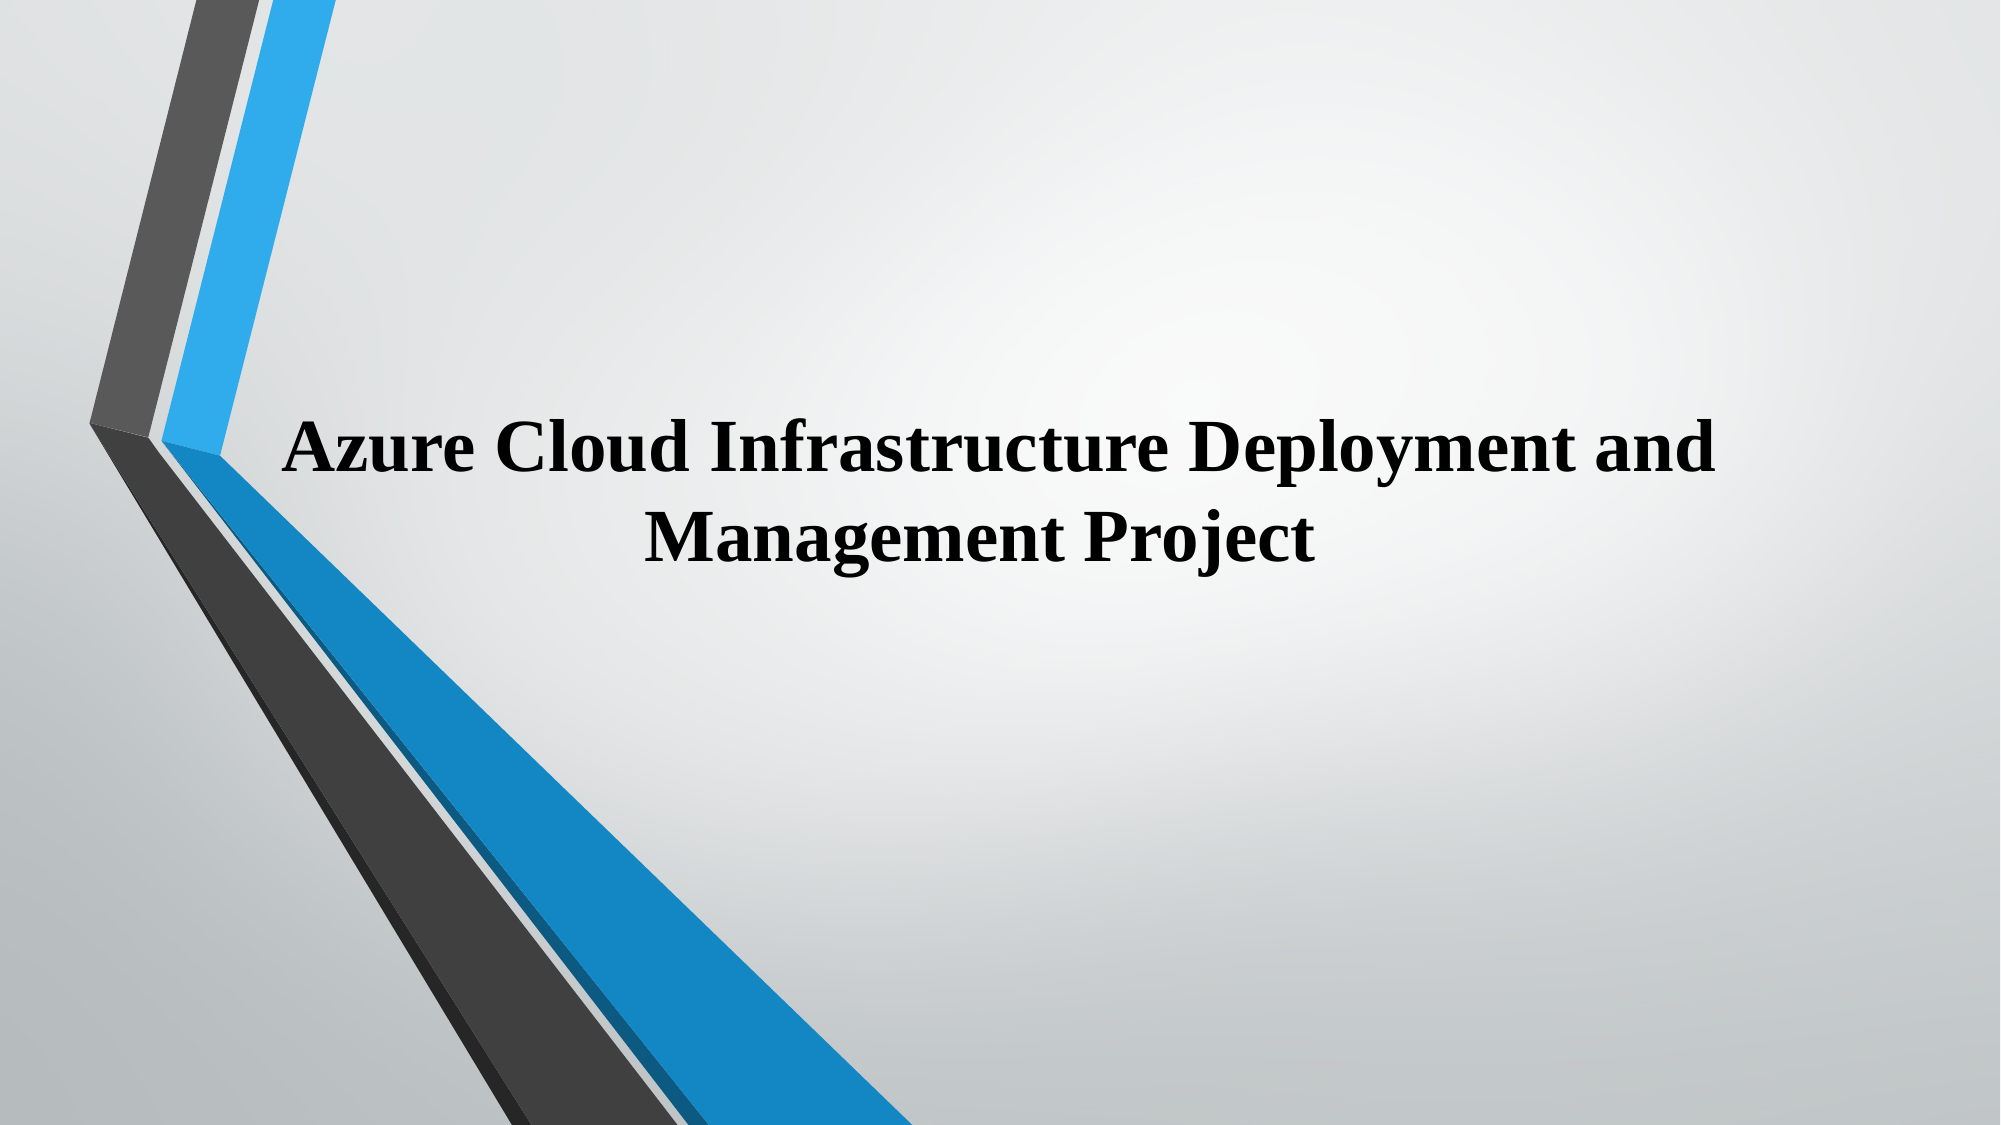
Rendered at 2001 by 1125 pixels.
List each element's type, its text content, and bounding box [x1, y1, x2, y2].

subtitle [740, 655, 1887, 884]
title Azure Cloud Infrastructure Deployment and Management Project [239, 263, 1740, 585]
